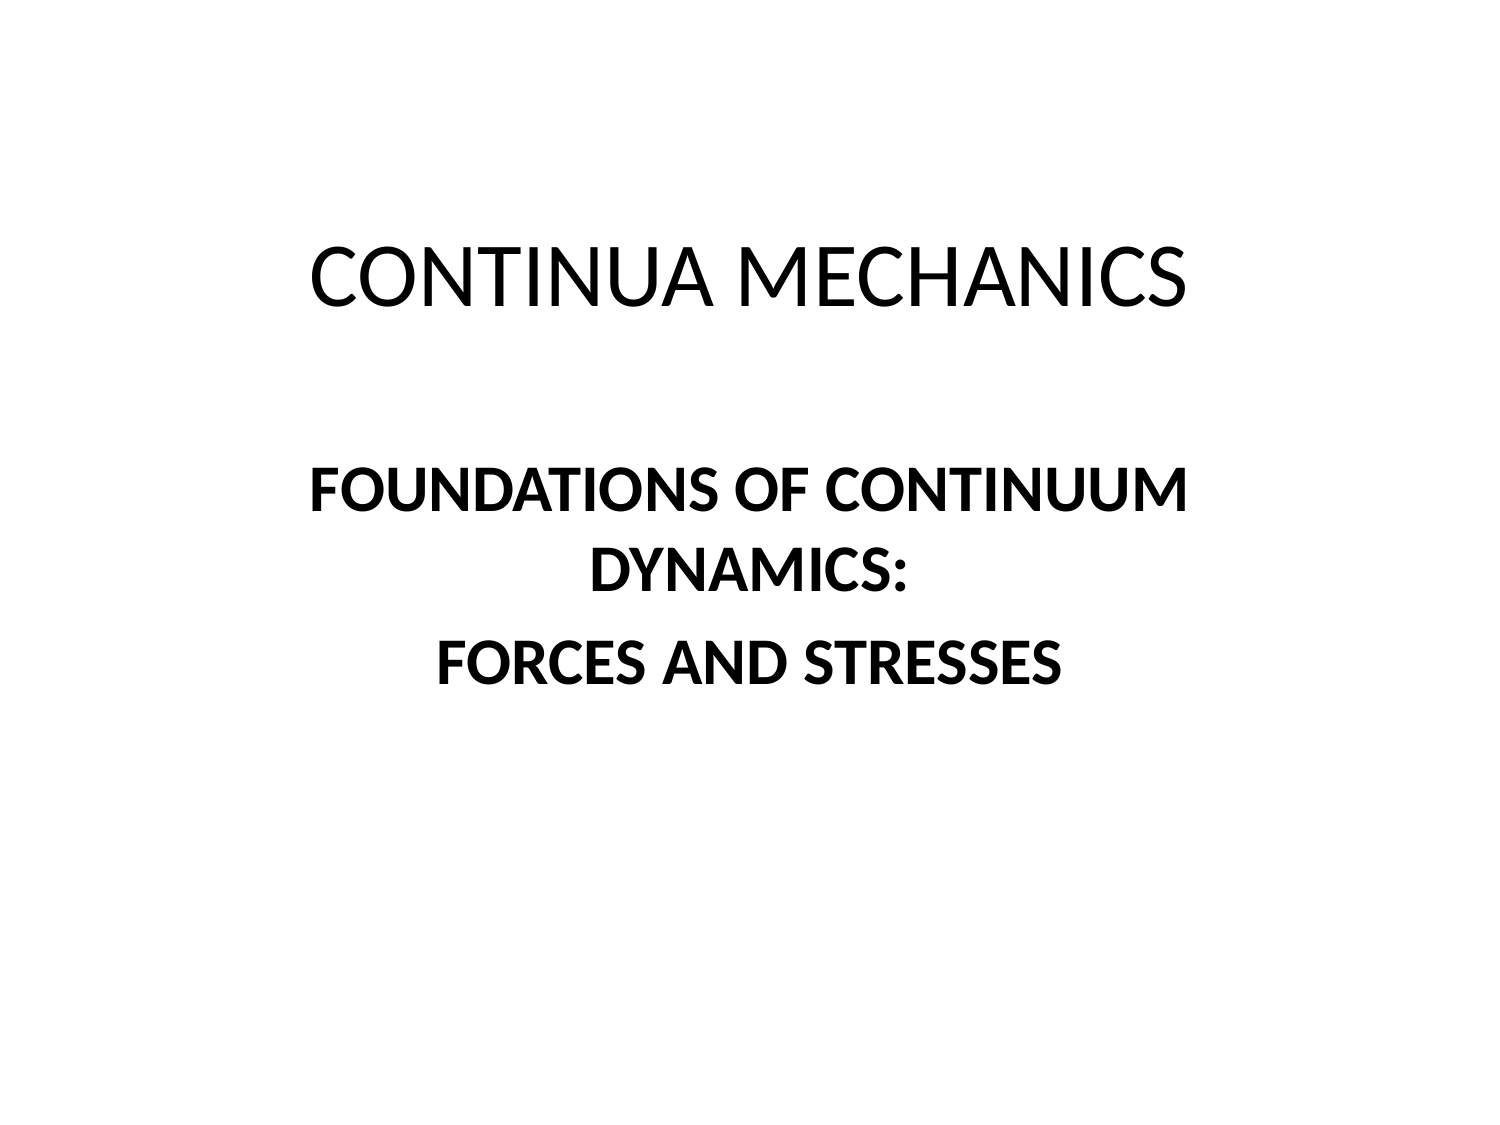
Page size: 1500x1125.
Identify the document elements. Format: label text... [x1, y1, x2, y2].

subtitle foundations of continuum dynamics: forces and stresses [225, 437, 1275, 725]
title CONTINUA MECHANICS [112, 149, 1388, 391]
